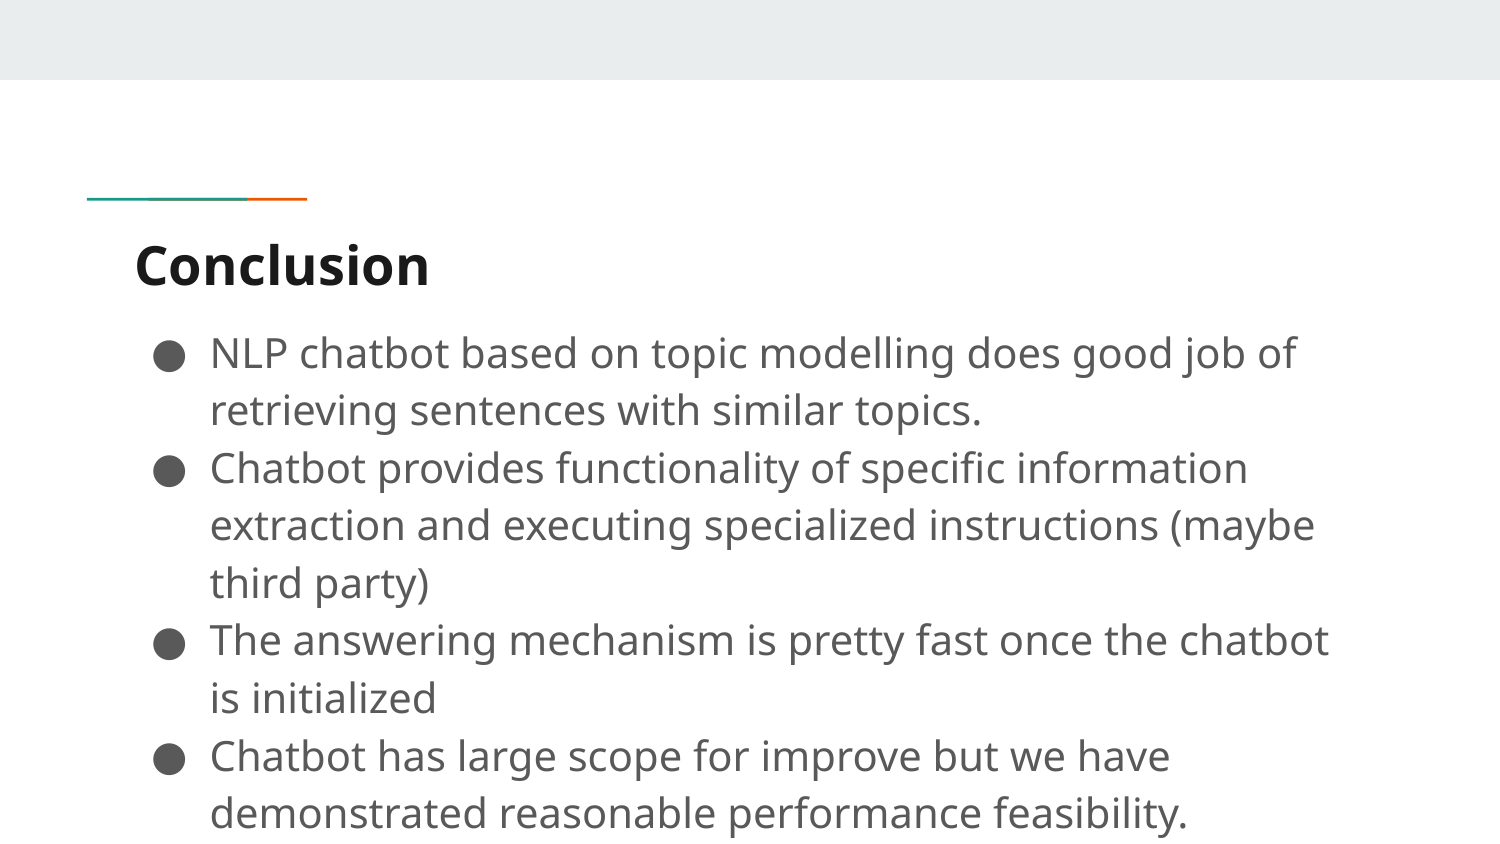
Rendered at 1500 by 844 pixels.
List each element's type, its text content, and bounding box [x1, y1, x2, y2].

title Conclusion [119, 216, 1381, 304]
list NLP chatbot based on topic modelling does good job of retrieving sentences with similar topics. Chatbot provides functionality of specific information extraction and executing specialized instructions (maybe third party) The answering mechanism is pretty fast once the chatbot is initialized Chatbot has large scope for improve but we have demonstrated reasonable performance feasibility. [119, 304, 1381, 676]
